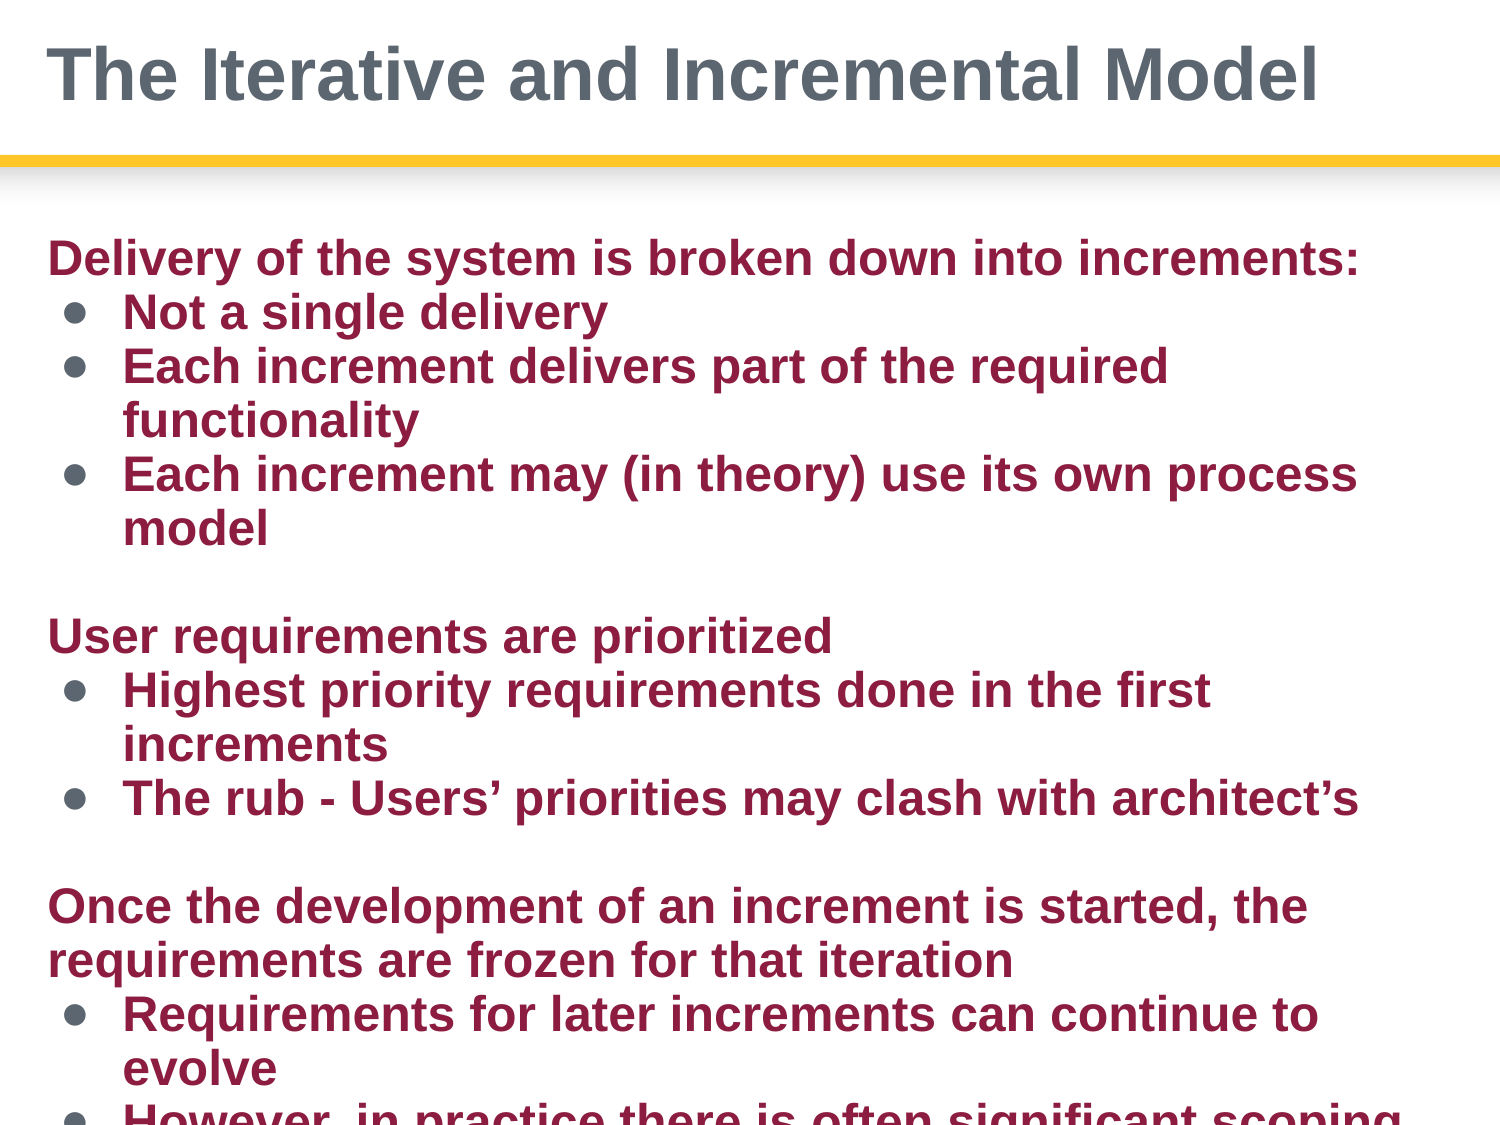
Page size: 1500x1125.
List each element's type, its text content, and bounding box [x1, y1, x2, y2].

list Delivery of the system is broken down into increments: Not a single delivery Each increment delivers part of the required functionality Each increment may (in theory) use its own process model User requirements are prioritized Highest priority requirements done in the first increments The rub - Users’ priorities may clash with architect’s Once the development of an increment is started, the requirements are frozen for that iteration Requirements for later increments can continue to evolve However, in practice there is often significant scoping work needed in order to allow bidders to control risk [32, 224, 1469, 1090]
title The Iterative and Incremental Model [31, 0, 1460, 154]
